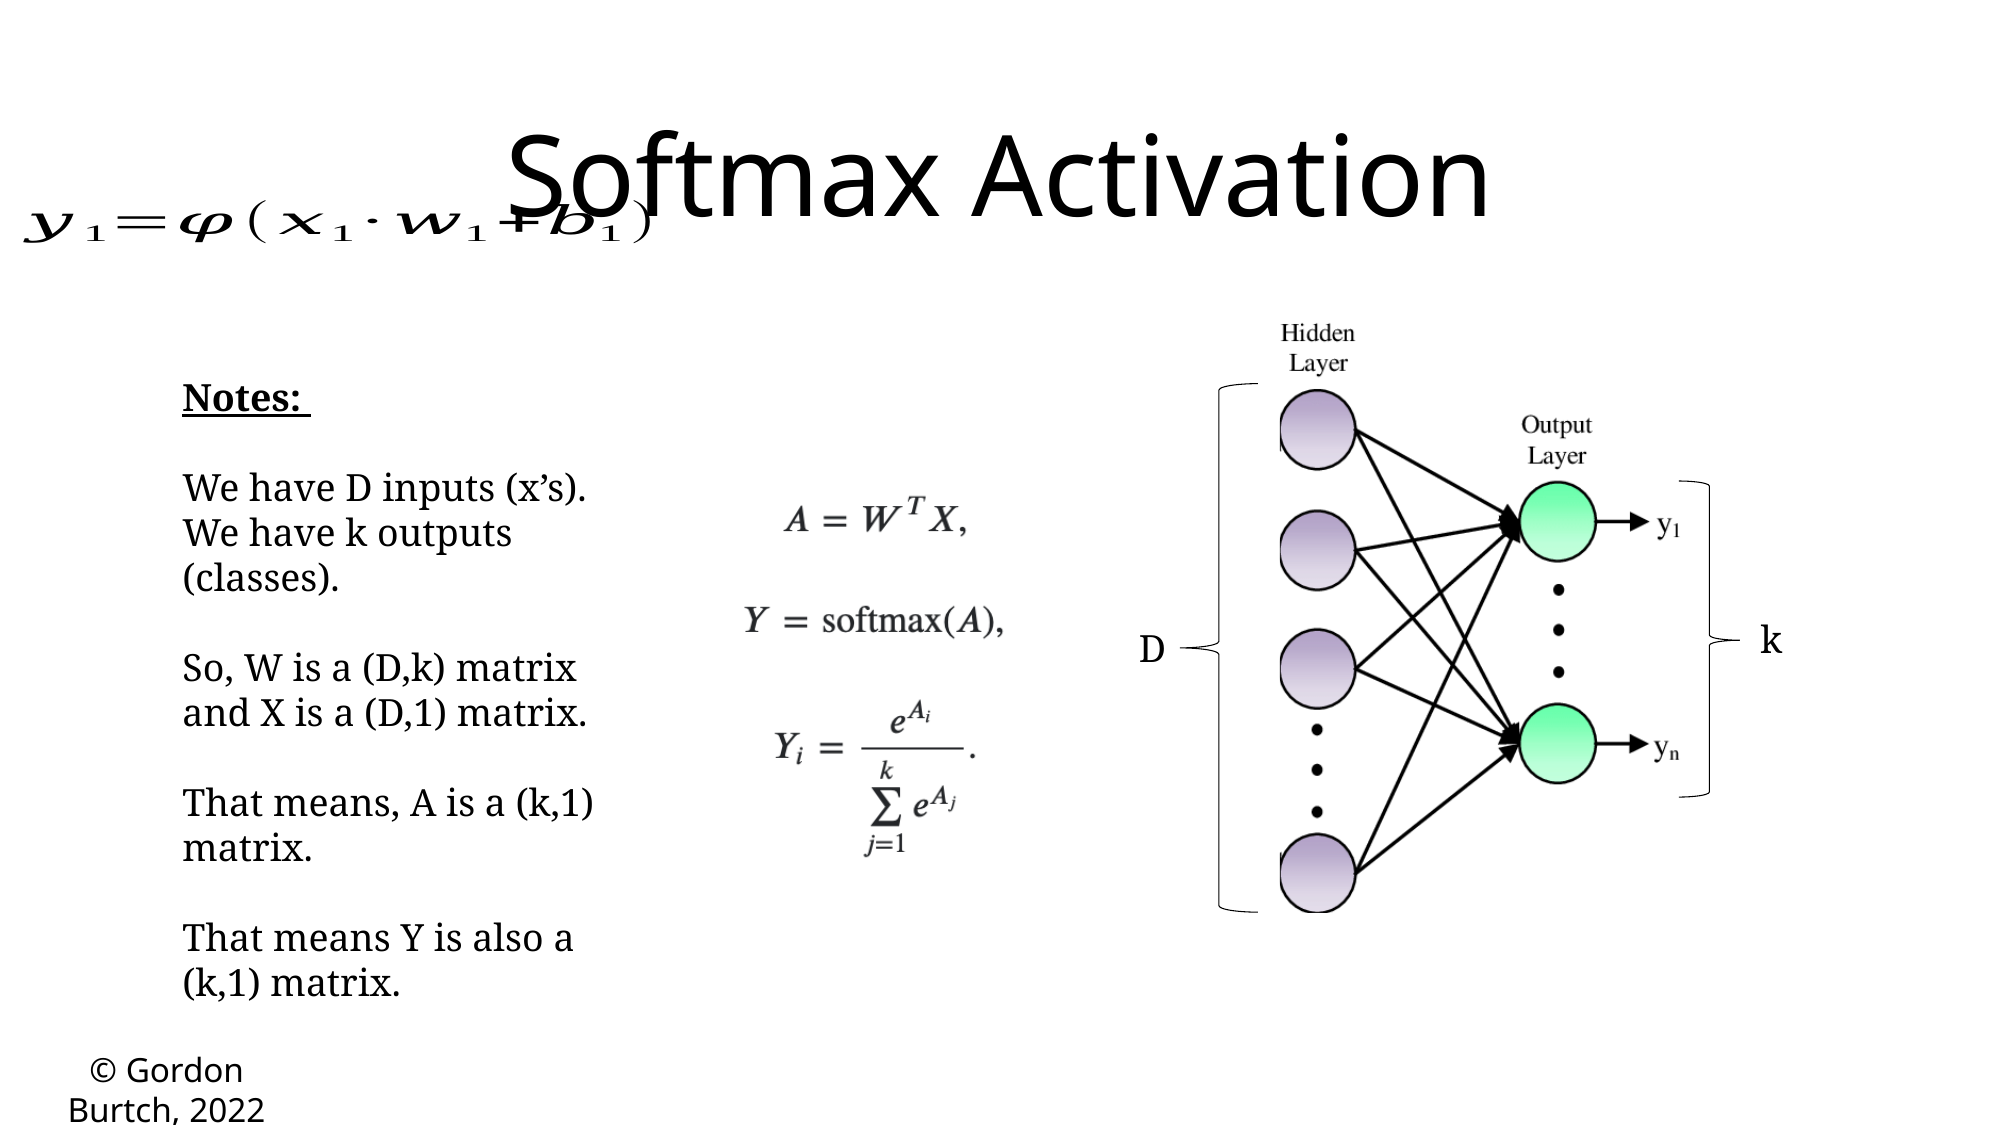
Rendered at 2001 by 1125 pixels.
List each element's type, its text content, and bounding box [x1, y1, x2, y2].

text_box D [1124, 617, 1173, 678]
text_box [1179, 383, 1258, 913]
picture [771, 481, 980, 552]
text_box [1710, 635, 1740, 646]
text_box Softmax Activation [340, 96, 1660, 246]
text_box Notes: We have D inputs (x’s). We have k outputs (classes). So, W is a (D,k) matrix and X is a (D,1) matrix. That means, A is a (k,1) matrix. That means Y is also a (k,1) matrix. [167, 366, 635, 1012]
text_box k [1745, 608, 1795, 669]
picture [734, 691, 1018, 875]
picture [734, 588, 1018, 656]
picture [1279, 319, 1710, 913]
